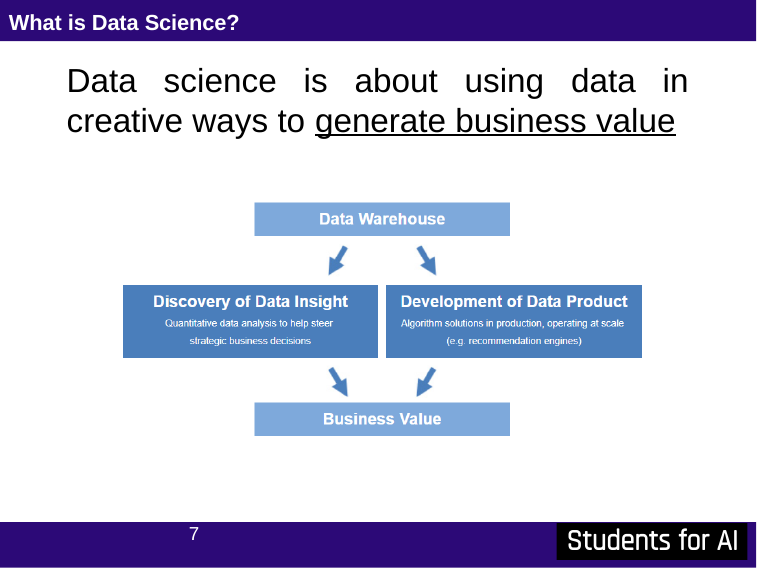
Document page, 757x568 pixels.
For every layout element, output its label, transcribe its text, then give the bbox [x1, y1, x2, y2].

text_box Data science is about using data in creative ways to generate business value [51, 51, 705, 147]
picture [101, 194, 655, 447]
title What is Data Science? [8, 8, 748, 30]
slide_number 7 [25, 527, 200, 545]
picture [556, 523, 748, 560]
